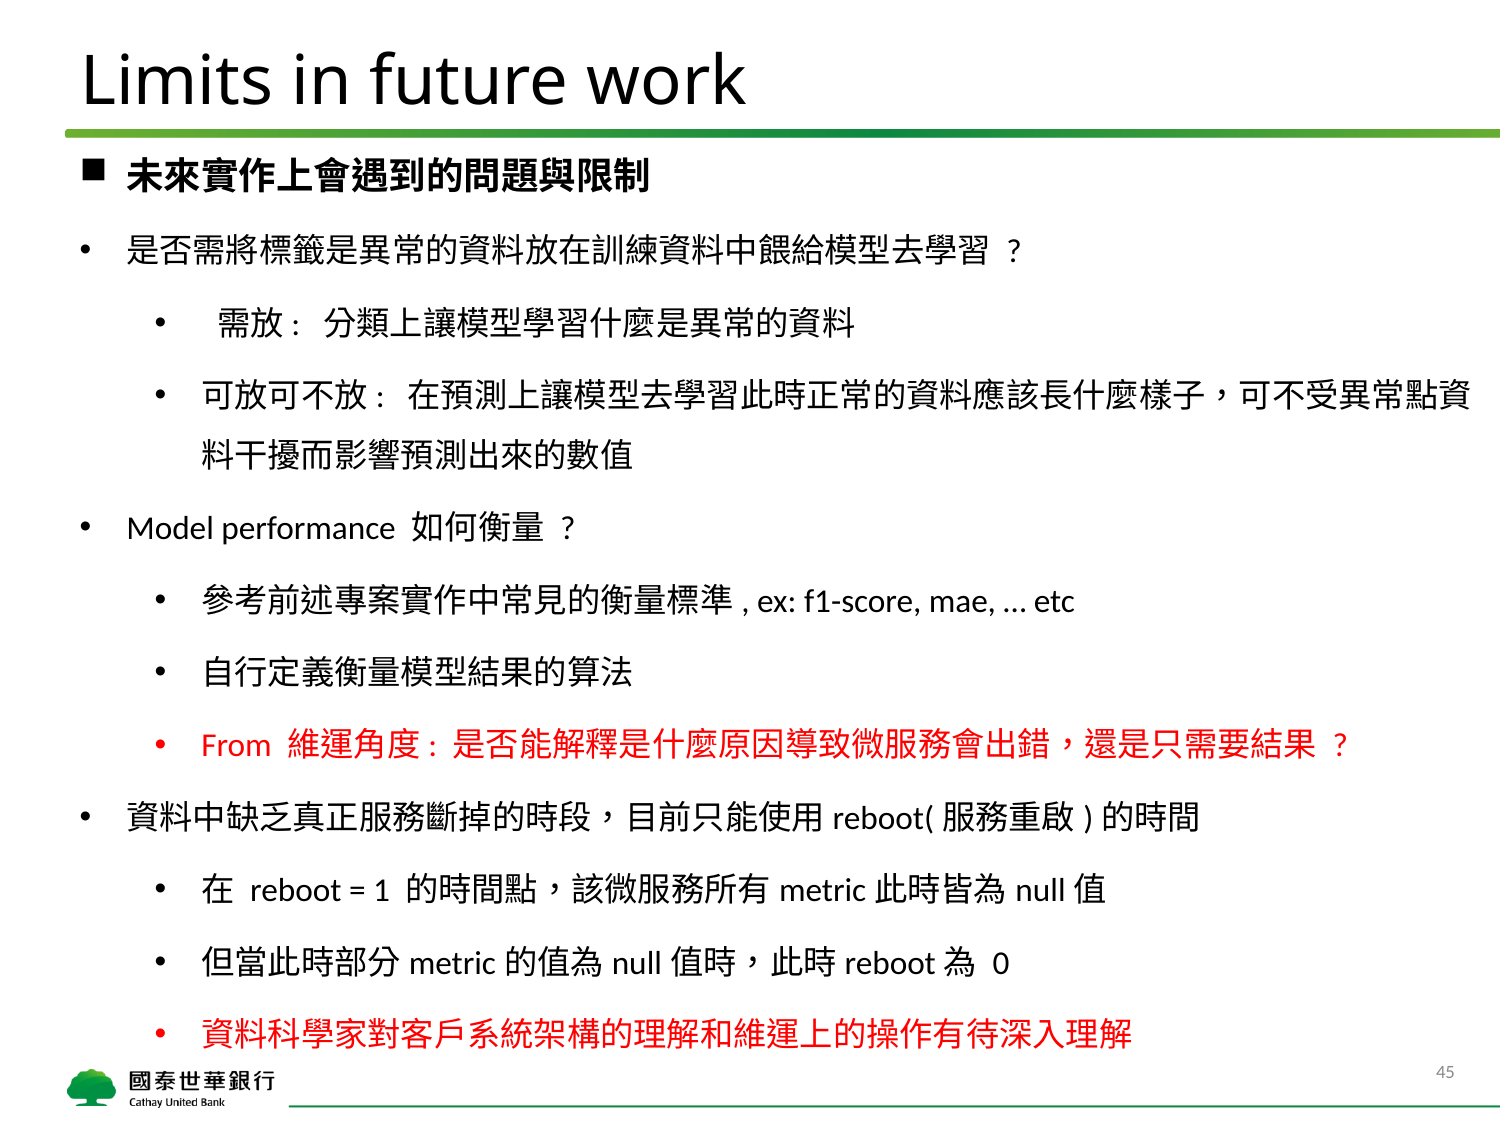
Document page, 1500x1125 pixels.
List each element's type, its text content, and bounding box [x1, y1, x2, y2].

picture [64, 129, 1500, 138]
slide_number 45 [1132, 1061, 1471, 1101]
text_box 未來實作上會遇到的問題與限制 是否需將標籤是異常的資料放在訓練資料中餵給模型去學習 ? 需放: 分類上讓模型學習什麼是異常的資料 可放可不放: 在預測上讓模型去學習此時正常的資料應該長什麼樣子，可不受異常點資料干擾而影響預測出來的數值 Model performance 如何衡量 ? 參考前述專案實作中常見的衡量標準, ex: f1-score, mae, … etc 自行定義衡量模型結果的算法 From 維運角度: 是否能解釋是什麼原因導致微服務會出錯，還是只需要結果 ? 資料中缺乏真正服務斷掉的時段，目前只能使用reboot(服務重啟)的時間 在 reboot = 1 的時間點，該微服務所有metric此時皆為null值 但當此時部分metric的值為null值時，此時reboot為 0 資料科學家對客戶系統架構的理解和維運上的操作有待深入理解 [64, 144, 1500, 1061]
picture [67, 1069, 1500, 1108]
title Limits in future work [64, 35, 1436, 129]
